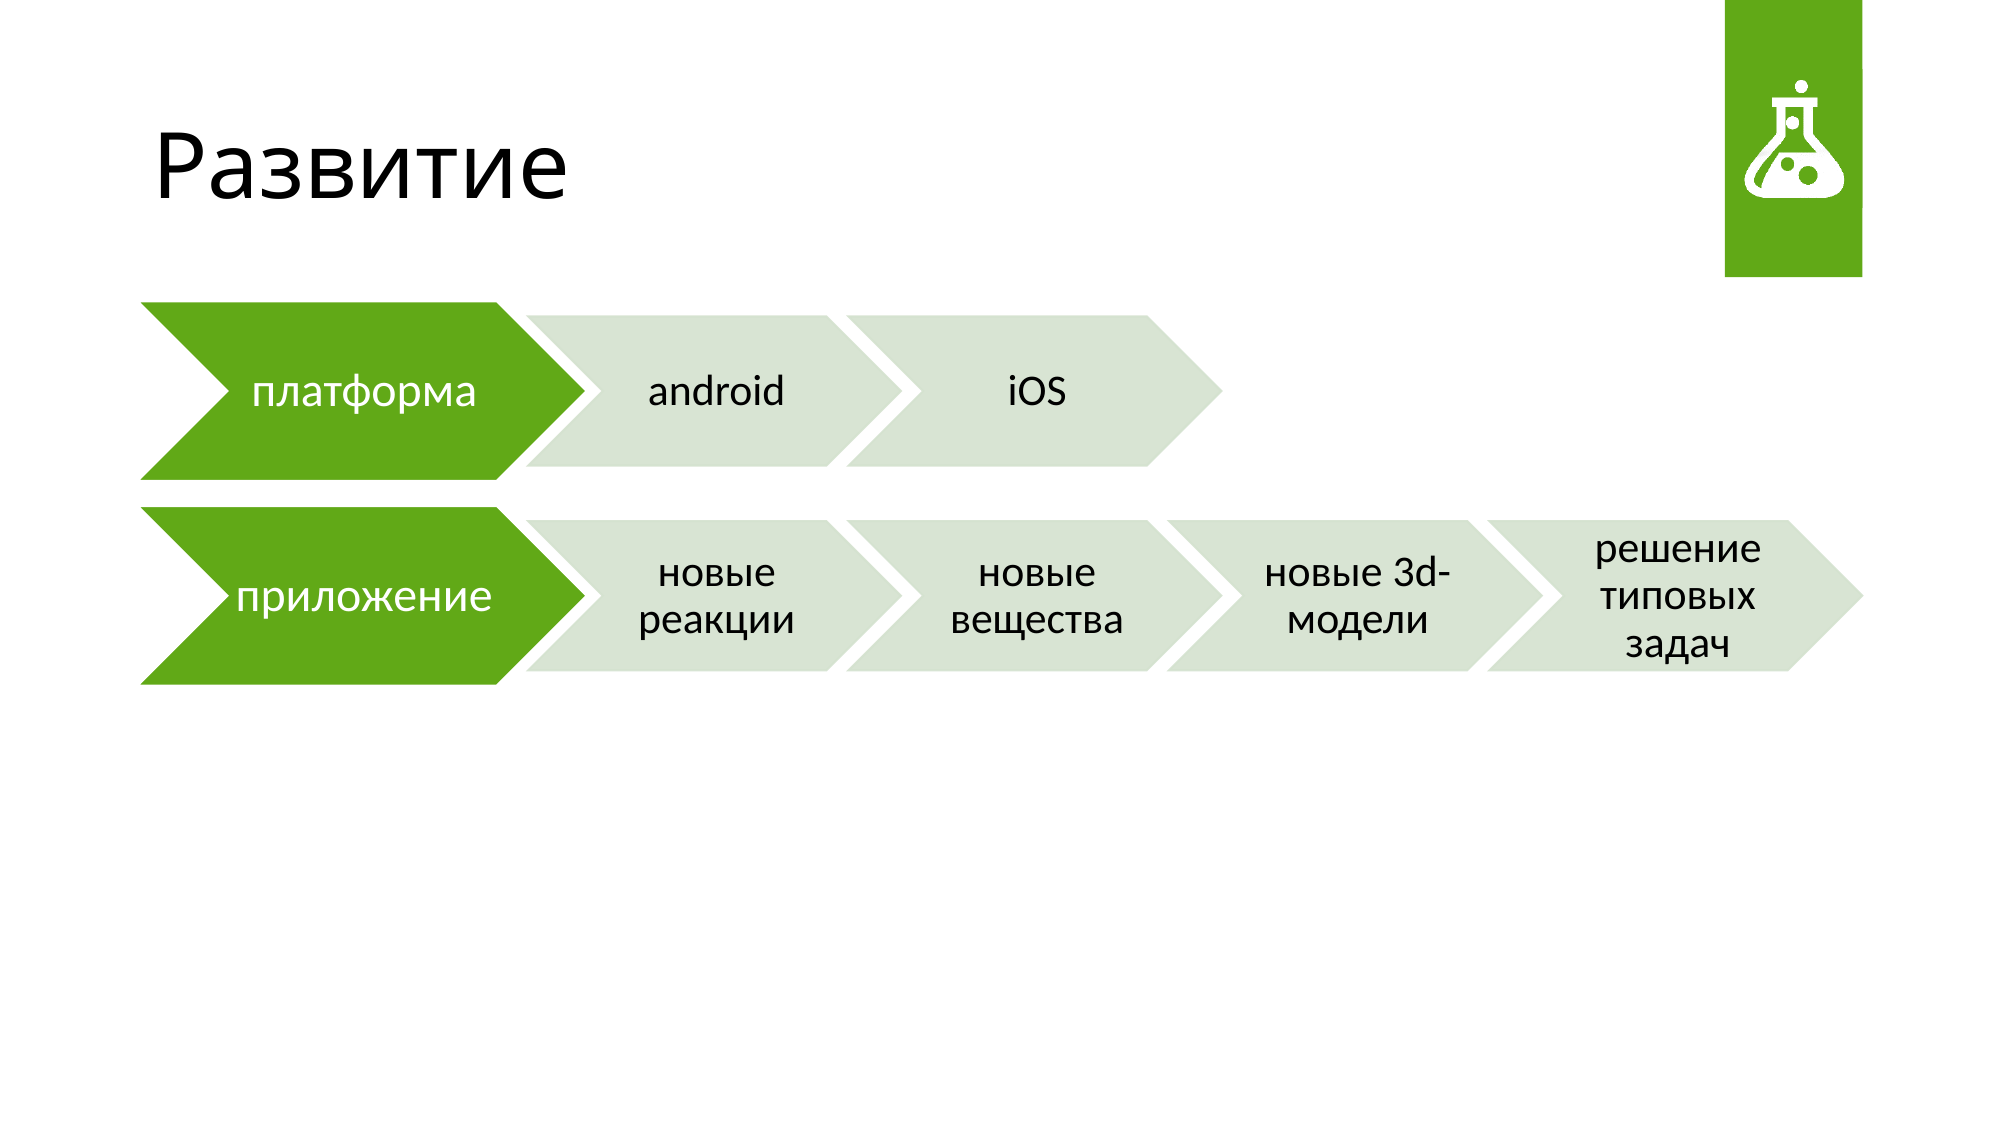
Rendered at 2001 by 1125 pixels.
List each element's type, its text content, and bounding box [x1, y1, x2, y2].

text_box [137, 299, 1863, 688]
title Развитие [137, 59, 1863, 278]
